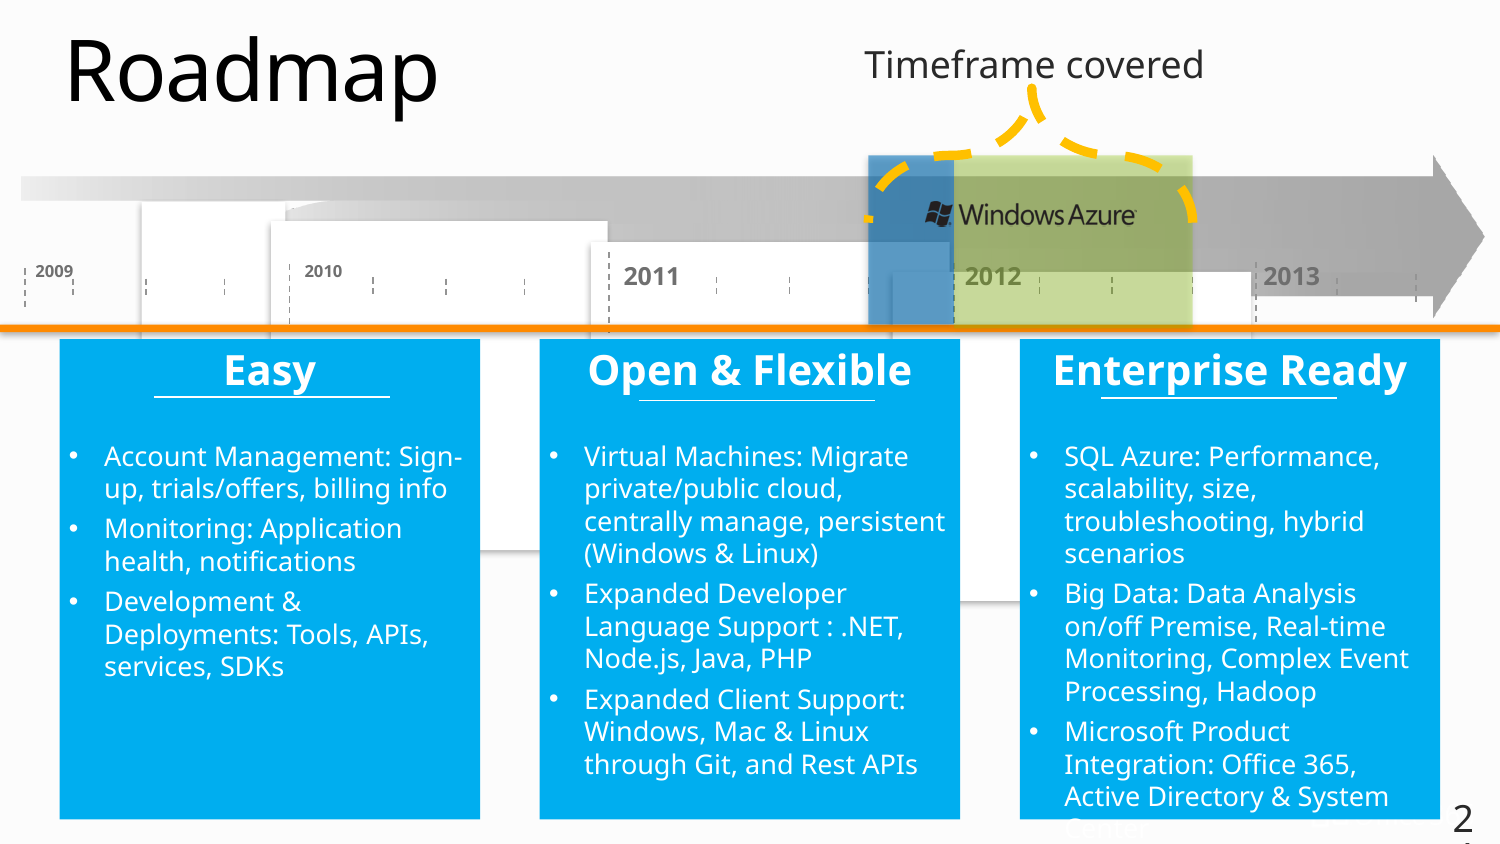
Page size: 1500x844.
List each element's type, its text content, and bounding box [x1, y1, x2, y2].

picture [925, 201, 1137, 227]
text_box [0, 324, 15, 333]
text_box Easy Account Management: Sign-up, trials/offers, billing info Monitoring: Application health, notifications Development & Deployments: Tools, APIs, services, SDKs [59, 609, 481, 820]
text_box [20, 4, 1500, 602]
slide_number 24 [1443, 790, 1493, 836]
text_box Open & Flexible Virtual Machines: Migrate private/public cloud, centrally manage, persistent (Windows & Linux) Expanded Developer Language Support : .NET, Node.js, Java, PHP Expanded Client Support: Windows, Mac & Linux through Git, and Rest APIs [539, 609, 961, 820]
text_box Enterprise Ready SQL Azure: Performance, scalability, size, troubleshooting, hybrid scenarios Big Data: Data Analysis on/off Premise, Real-time Monitoring, Complex Event Processing, Hadoop Microsoft Product Integration: Office 365, Active Directory & System Center [1019, 609, 1441, 820]
picture [1303, 780, 1473, 835]
